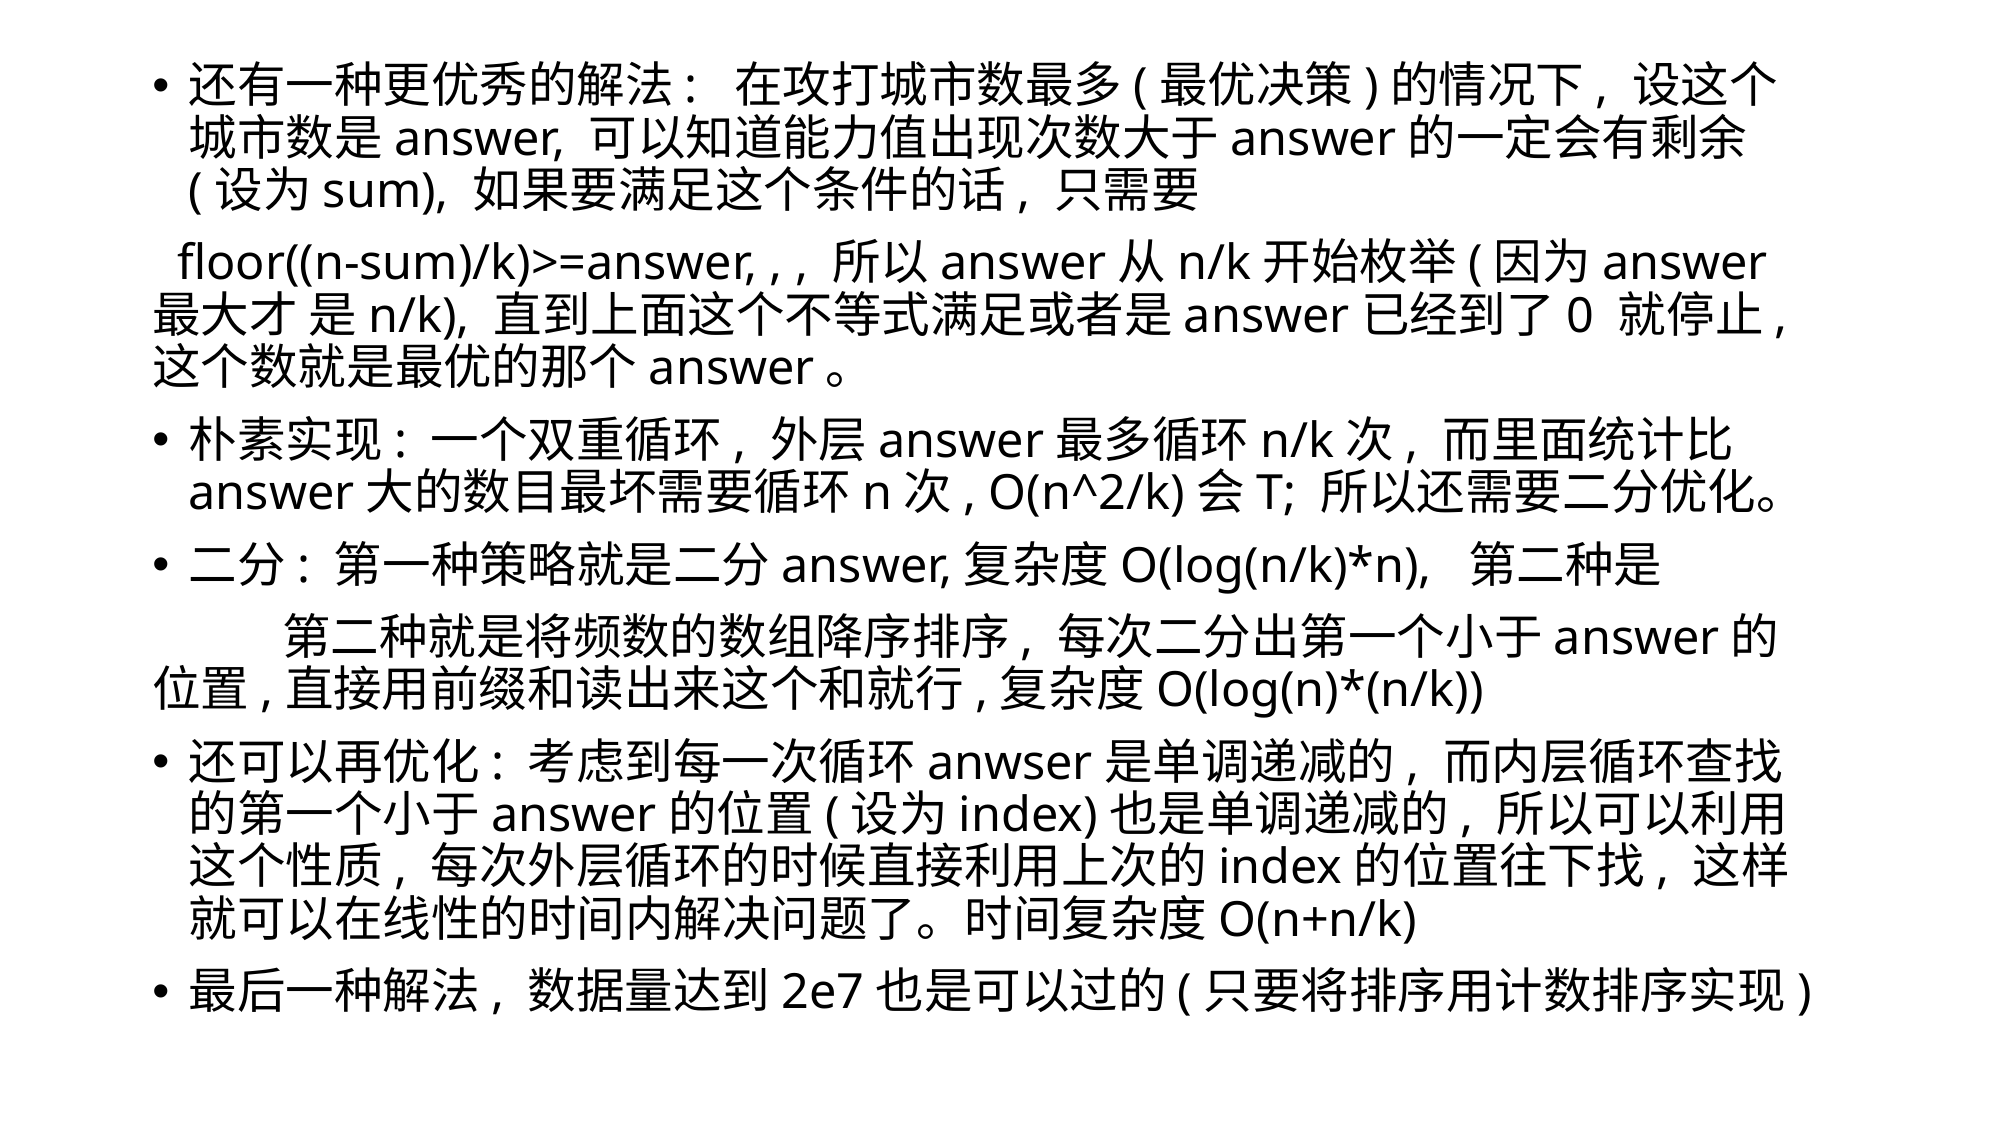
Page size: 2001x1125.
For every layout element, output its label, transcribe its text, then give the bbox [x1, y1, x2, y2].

list 还有一种更优秀的解法: 在攻打城市数最多(最优决策)的情况下, 设这个城市数是answer, 可以知道能力值出现次数大于answer的一定会有剩余(设为sum), 如果要满足这个条件的话, 只需要 floor((n-sum)/k)>=answer, , , 所以answer从n/k开始枚举(因为answer最大才 是n/k), 直到上面这个不等式满足或者是answer已经到了0 就停止, 这个数就是最优的那个answer。 朴素实现: 一个双重循环, 外层answer最多循环n/k次, 而里面统计比answer大的数目最坏需要循环n次, O(n^2/k)会T; 所以还需要二分优化。 二分: 第一种策略就是二分answer,复杂度O(log(n/k)*n), 第二种是 第二种就是将频数的数组降序排序, 每次二分出第一个小于answer的位置,直接用前缀和读出来这个和就行,复杂度O(log(n)*(n/k)) 还可以再优化: 考虑到每一次循环anwser是单调递减的, 而内层循环查找的第一个小于answer的位置(设为index)也是单调递减的, 所以可以利用这个性质, 每次外层循环的时候直接利用上次的index的位置往下找, 这样就可以在线性的时间内解决问题了。时间复杂度O(n+n/k) 最后一种解法, 数据量达到2e7也是可以过的(只要将排序用计数排序实现) [137, 53, 1836, 1073]
